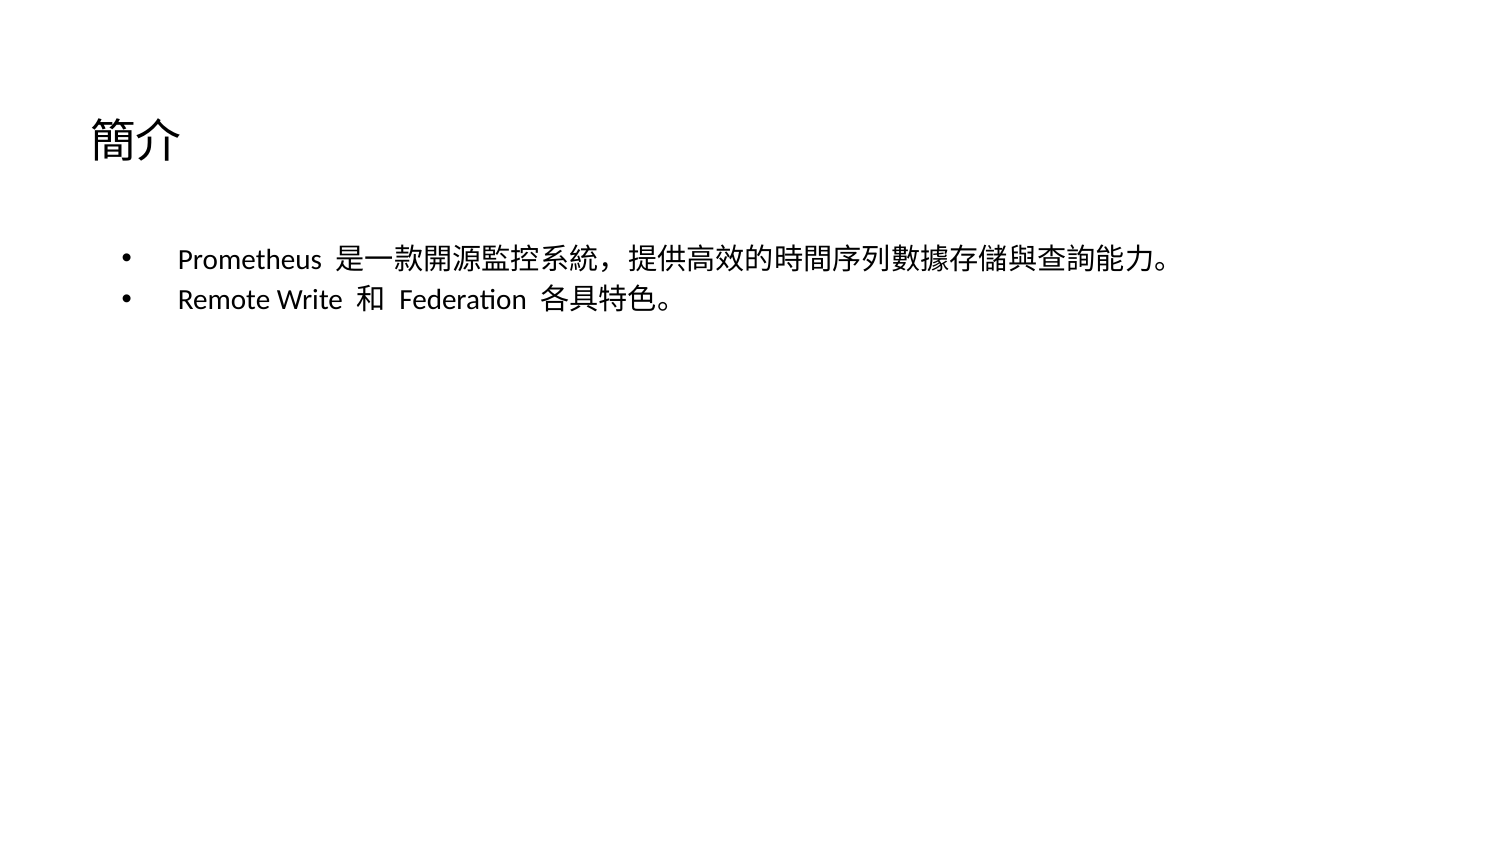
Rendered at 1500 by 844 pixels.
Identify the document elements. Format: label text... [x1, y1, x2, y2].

list Prometheus 是一款開源監控系統，提供高效的時間序列數據存儲與查詢能力。 Remote Write 和 Federation 各具特色。 [106, 232, 1416, 518]
title 簡介 [75, 45, 1425, 233]
